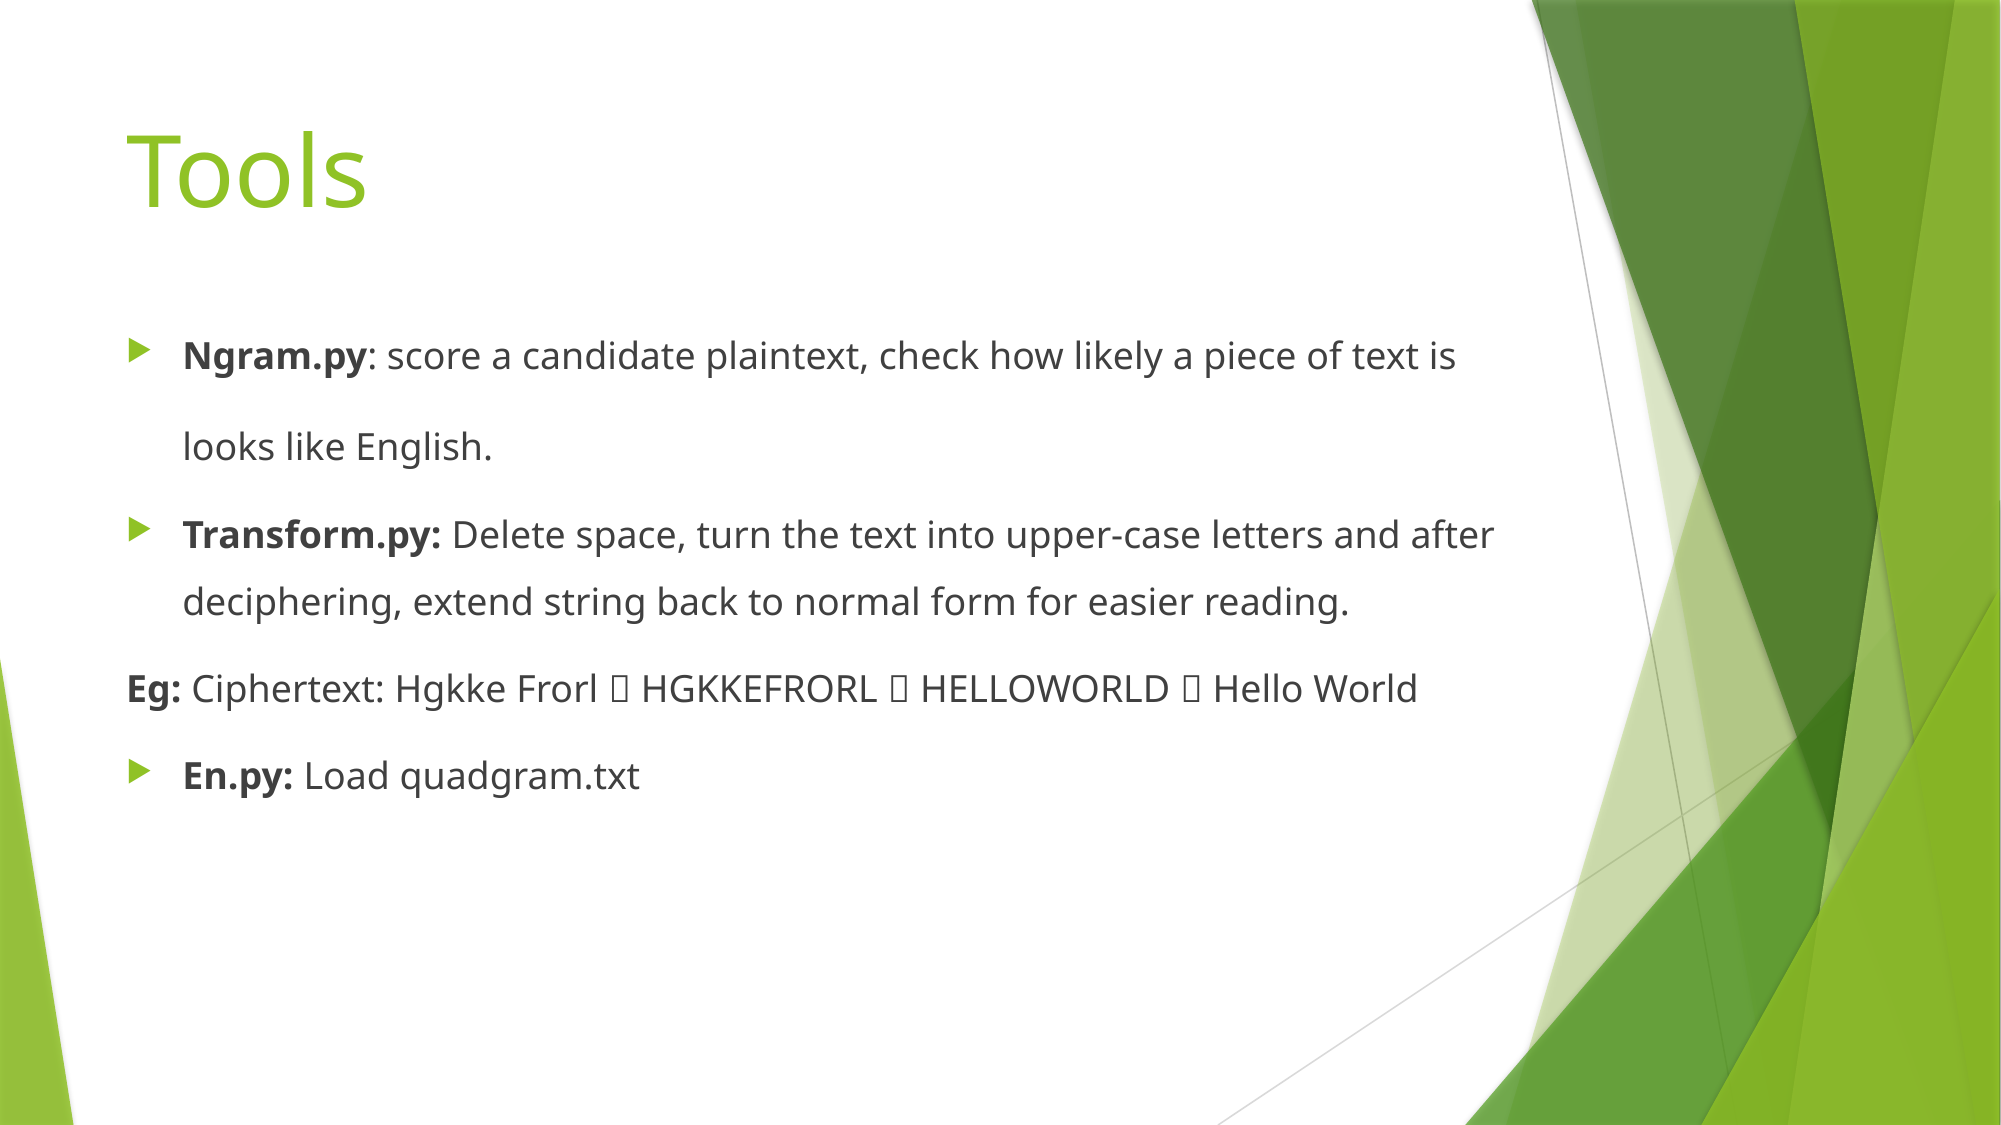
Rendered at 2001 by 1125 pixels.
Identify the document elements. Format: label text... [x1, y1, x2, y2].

title Tools [111, 99, 1522, 238]
list Ngram.py: score a candidate plaintext, check how likely a piece of text is looks like English. Transform.py: Delete space, turn the text into upper-case letters and after deciphering, extend string back to normal form for easier reading. Eg: Ciphertext: Hgkke Frorl  HGKKEFRORL  HELLOWORLD  Hello World En.py: Load quadgram.txt [111, 277, 1522, 992]
